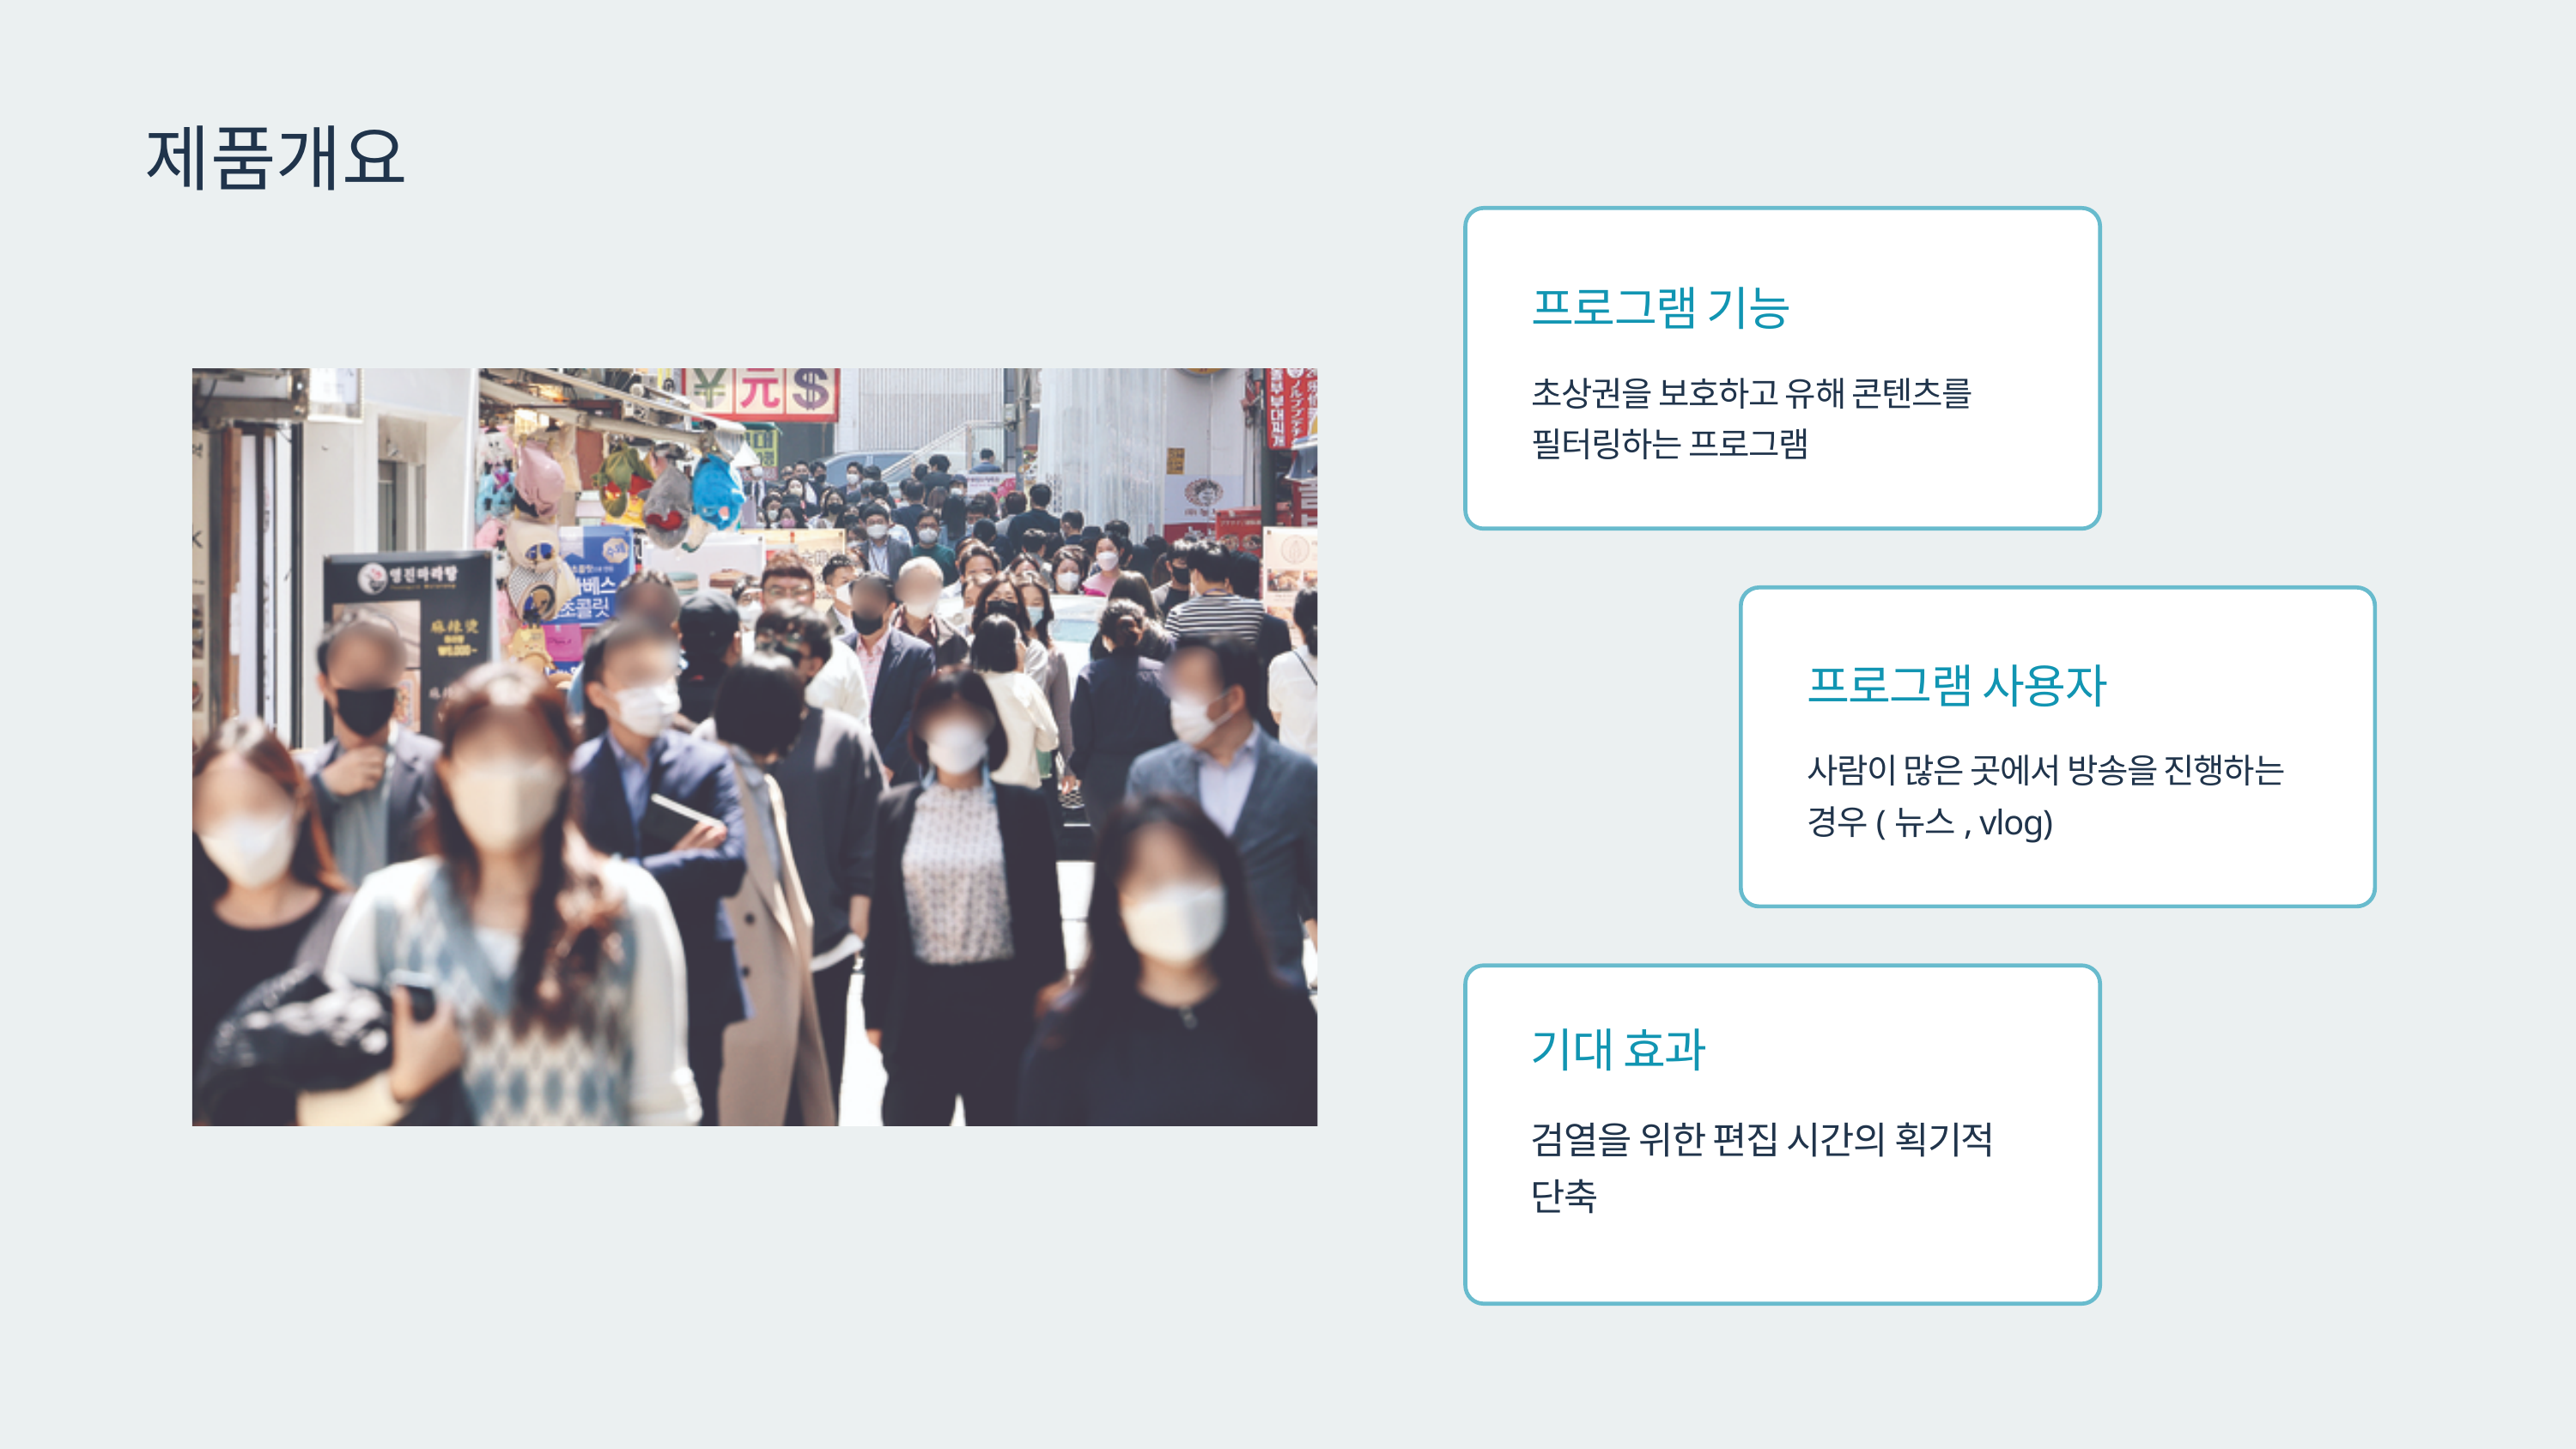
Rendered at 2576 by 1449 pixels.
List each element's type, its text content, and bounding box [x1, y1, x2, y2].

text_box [1741, 587, 2376, 907]
text_box 제품개요 [144, 99, 1023, 199]
text_box [191, 368, 1318, 1126]
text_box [1465, 965, 2100, 1304]
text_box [1465, 208, 2100, 530]
